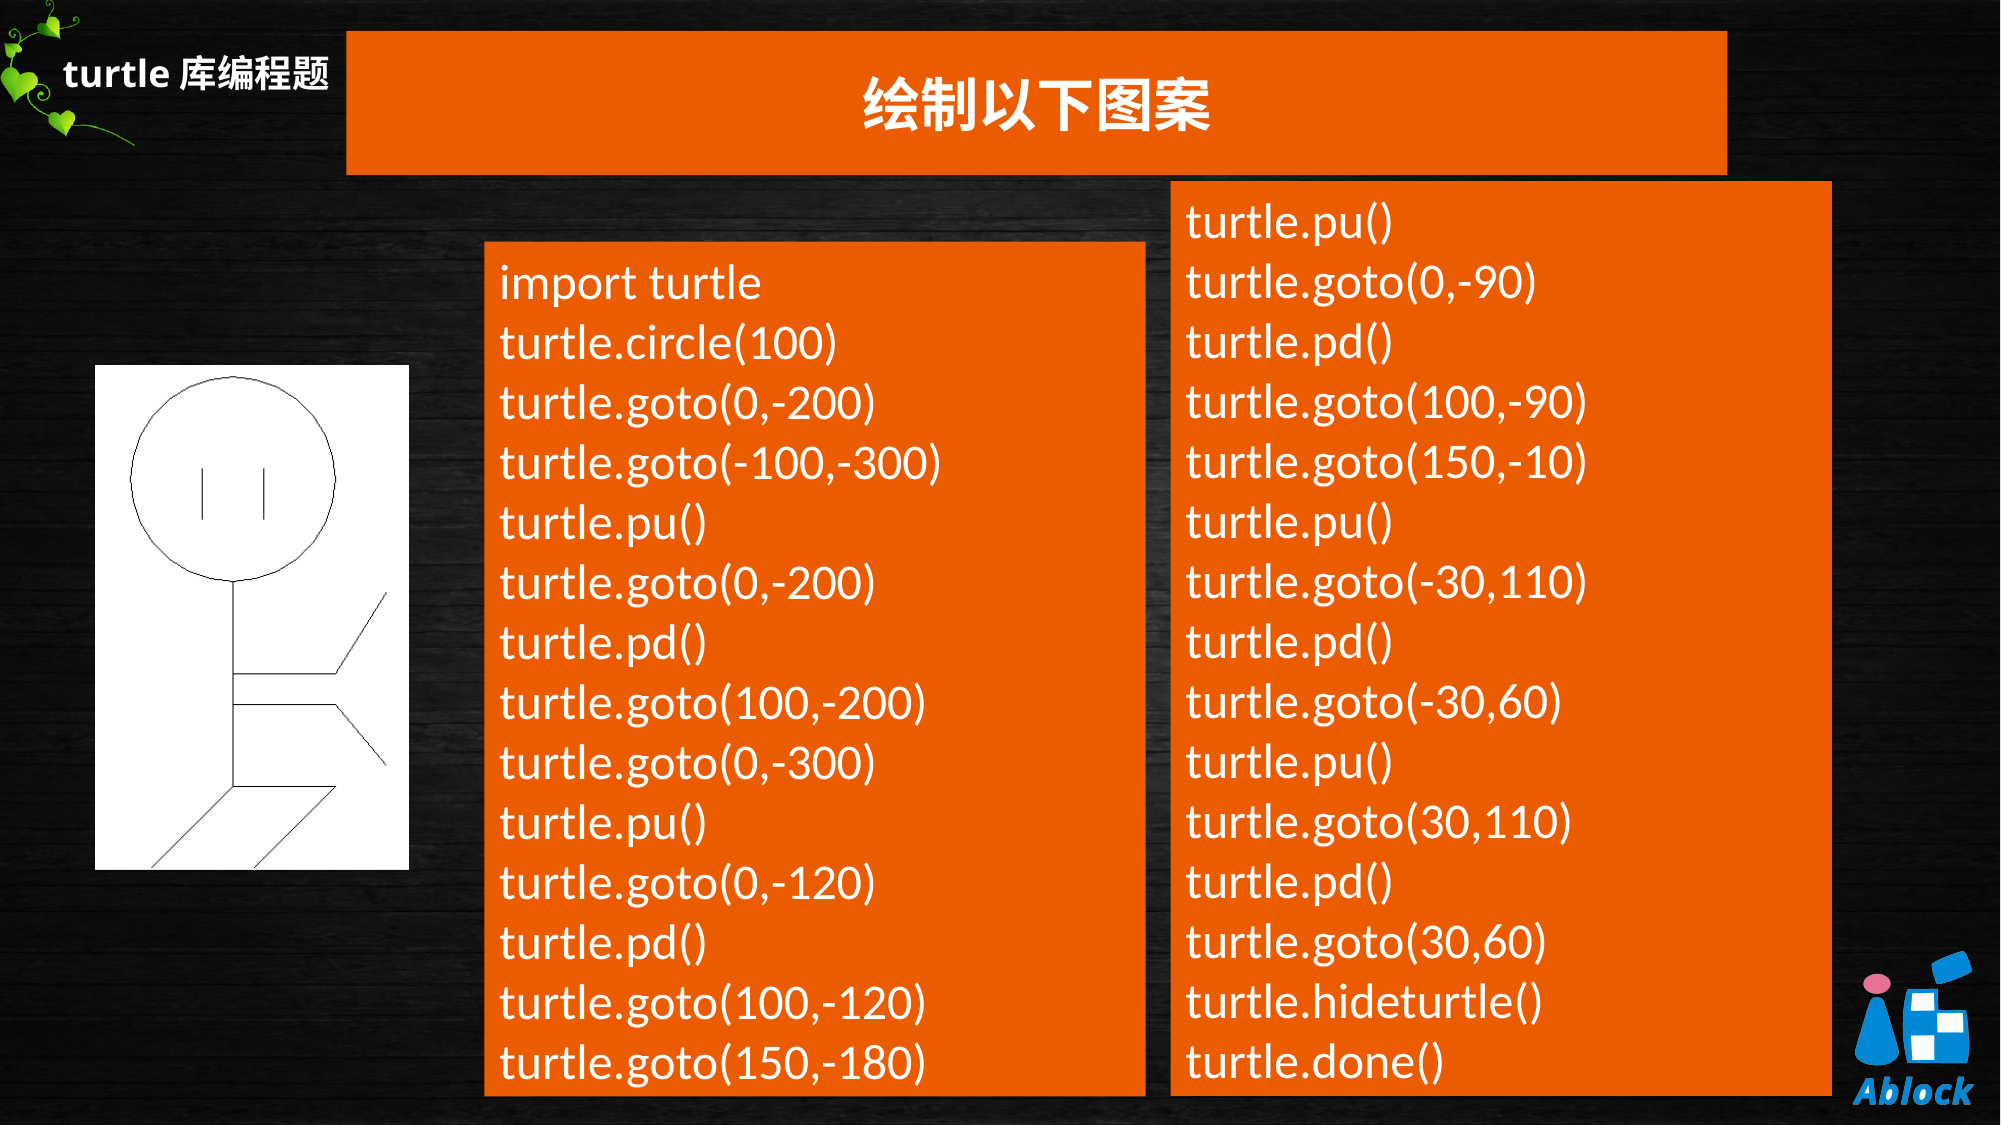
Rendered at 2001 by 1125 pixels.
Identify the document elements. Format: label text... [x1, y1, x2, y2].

text_box 绘制以下图案 [345, 30, 1729, 176]
text_box import turtle turtle.circle(100) turtle.goto(0,-200) turtle.goto(-100,-300) turtle.pu() turtle.goto(0,-200) turtle.pd() turtle.goto(100,-200) turtle.goto(0,-300) turtle.pu() turtle.goto(0,-120) turtle.pd() turtle.goto(100,-120) turtle.goto(150,-180) [484, 241, 1146, 1097]
text_box turtle库编程题 [135, 42, 345, 103]
picture [0, 0, 2001, 1125]
text_box turtle.pu() turtle.goto(0,-90) turtle.pd() turtle.goto(100,-90) turtle.goto(150,-10) turtle.pu() turtle.goto(-30,110) turtle.pd() turtle.goto(-30,60) turtle.pu() turtle.goto(30,110) turtle.pd() turtle.goto(30,60) turtle.hideturtle() turtle.done() [1170, 181, 1832, 1096]
